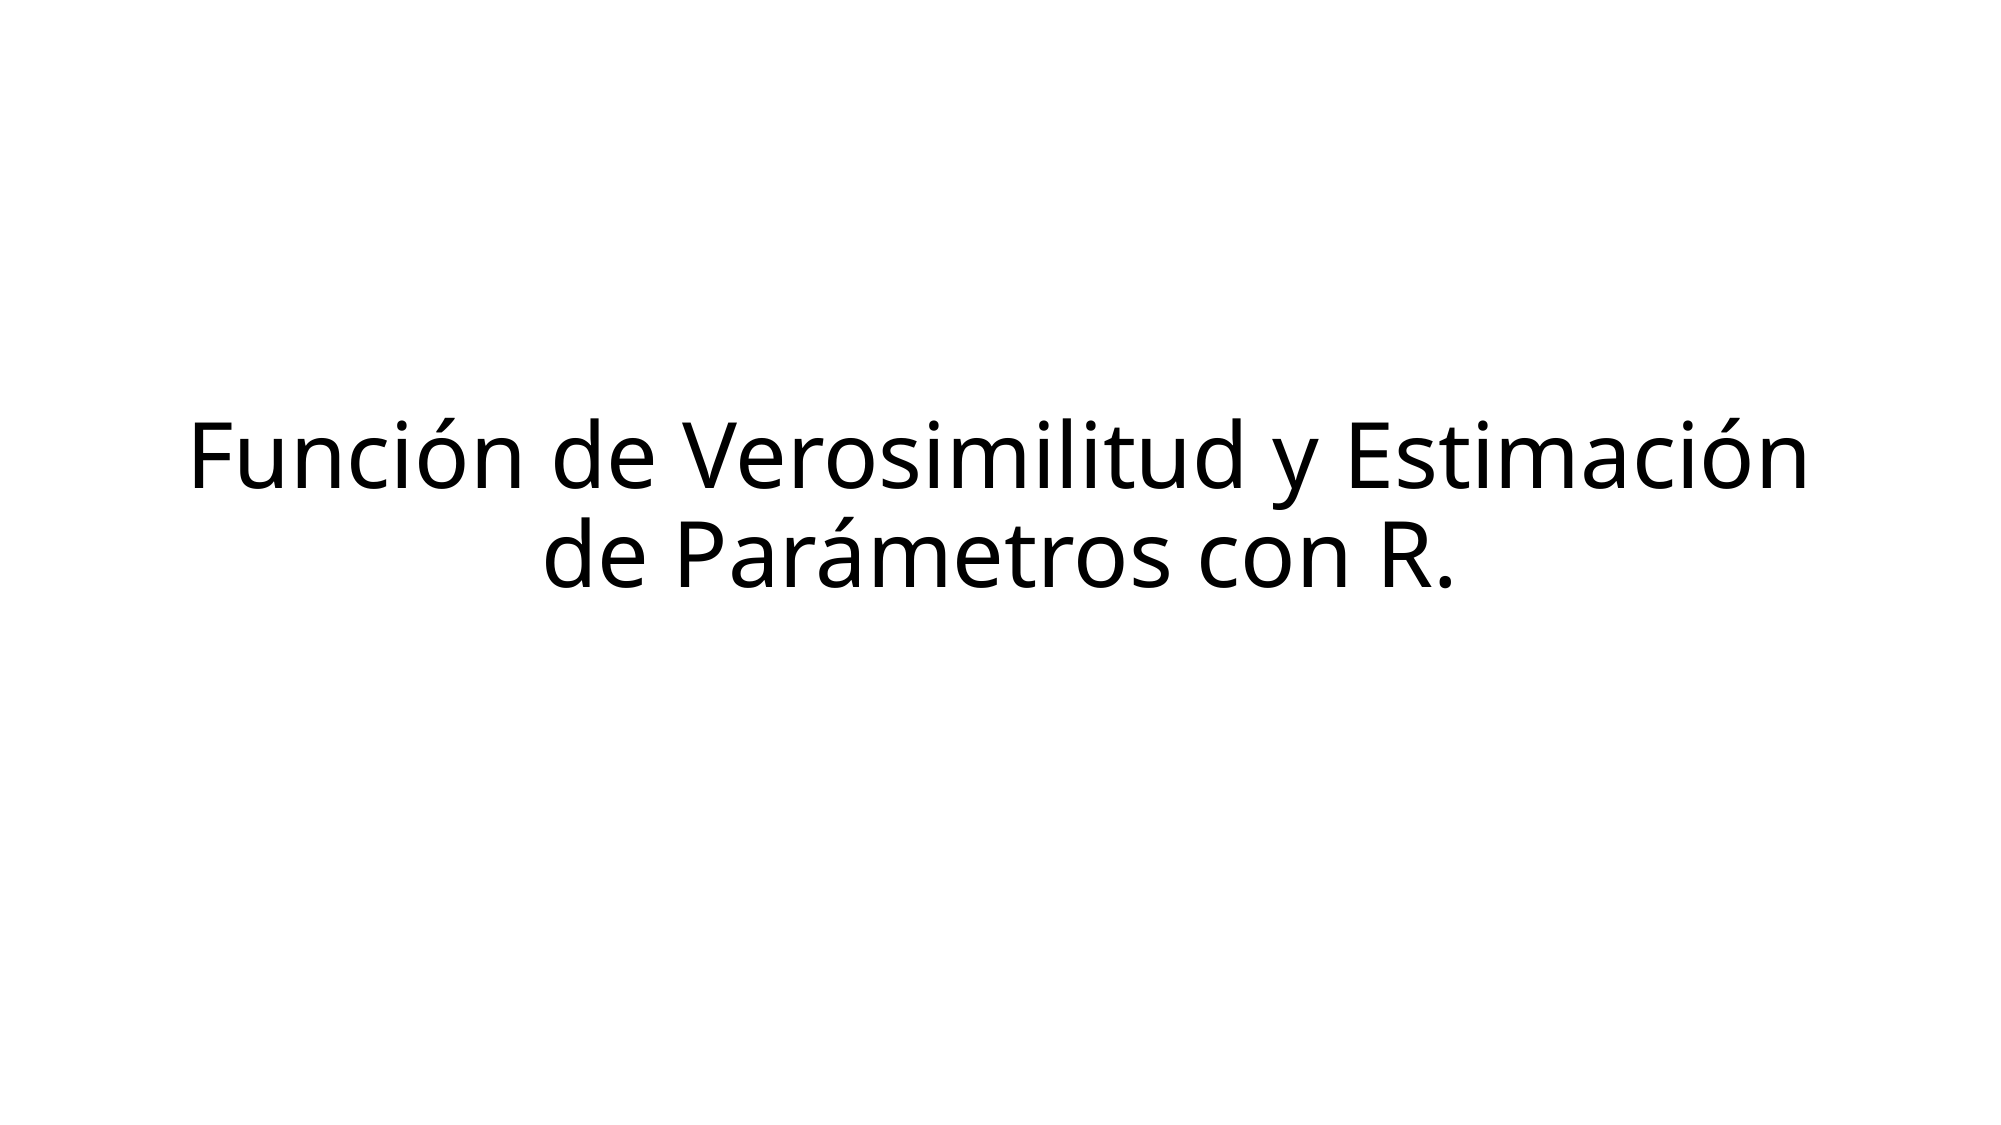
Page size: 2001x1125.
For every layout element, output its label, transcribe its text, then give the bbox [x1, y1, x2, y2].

title Función de Verosimilitud y Estimación de Parámetros con R. [137, 399, 1863, 618]
